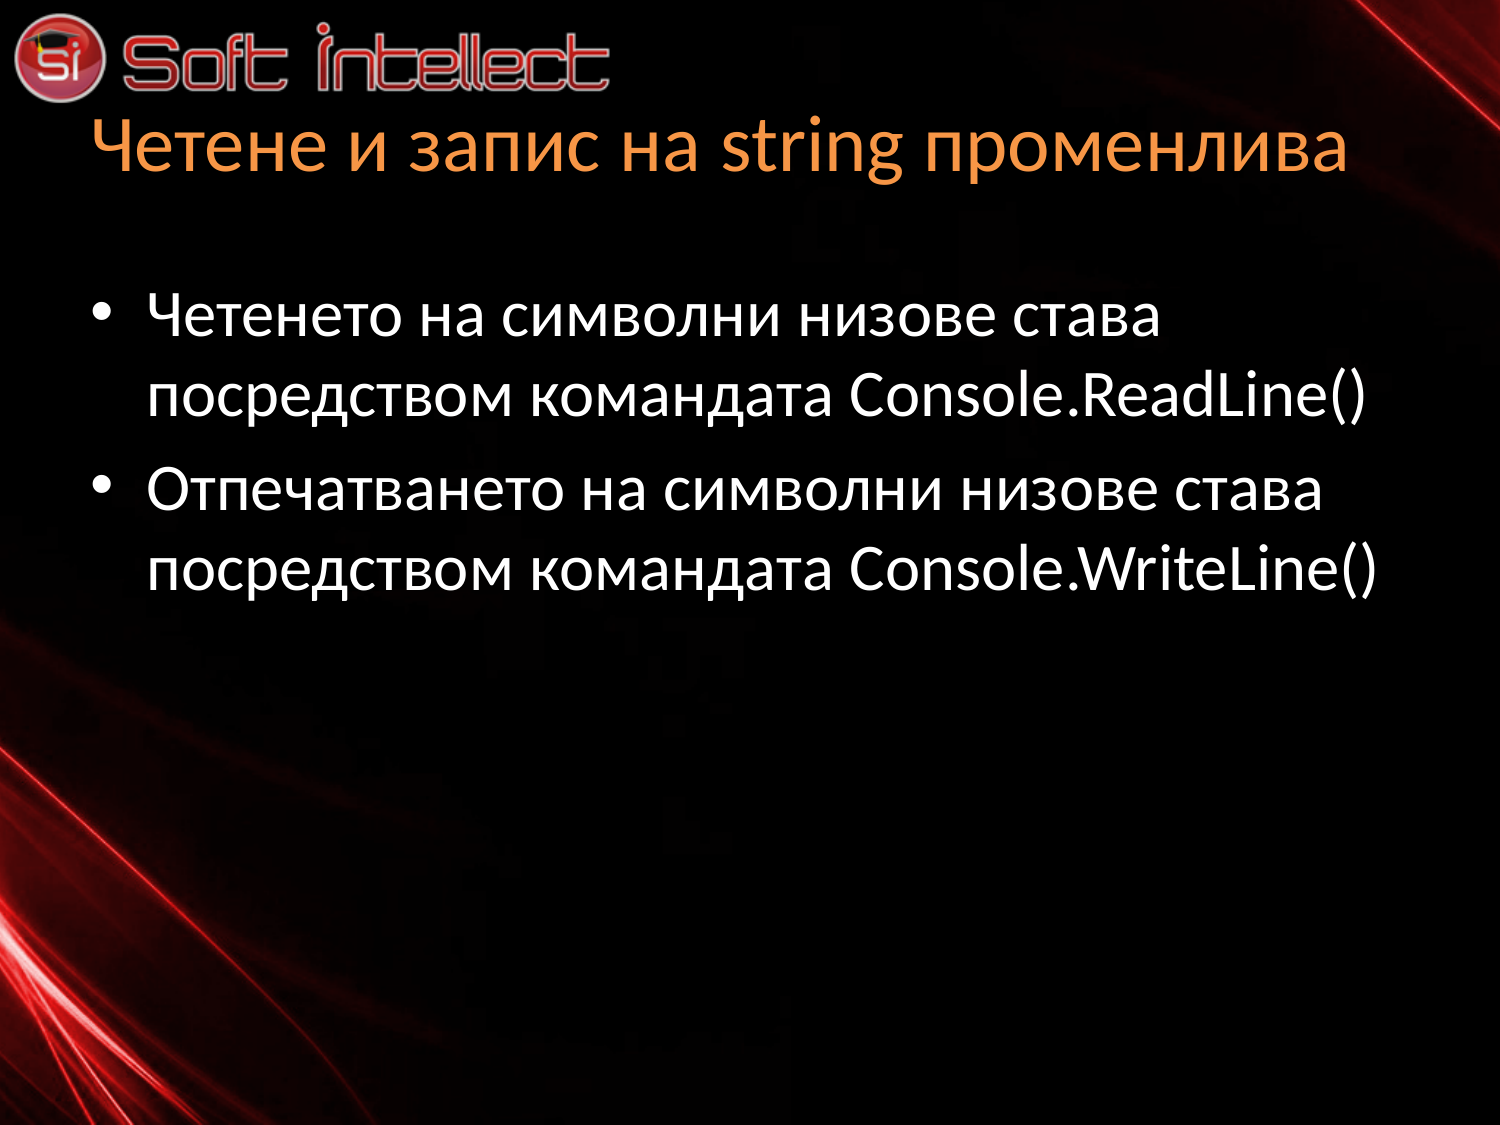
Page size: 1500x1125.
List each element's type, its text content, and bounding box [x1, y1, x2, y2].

title Четене и запис на string променлива [75, 45, 1425, 233]
list Четенето на символни низове става посредством командата Console.ReadLine() Отпечатването на символни низове става посредством командата Console.WriteLine() [75, 262, 1425, 1005]
picture [0, 0, 1500, 1125]
